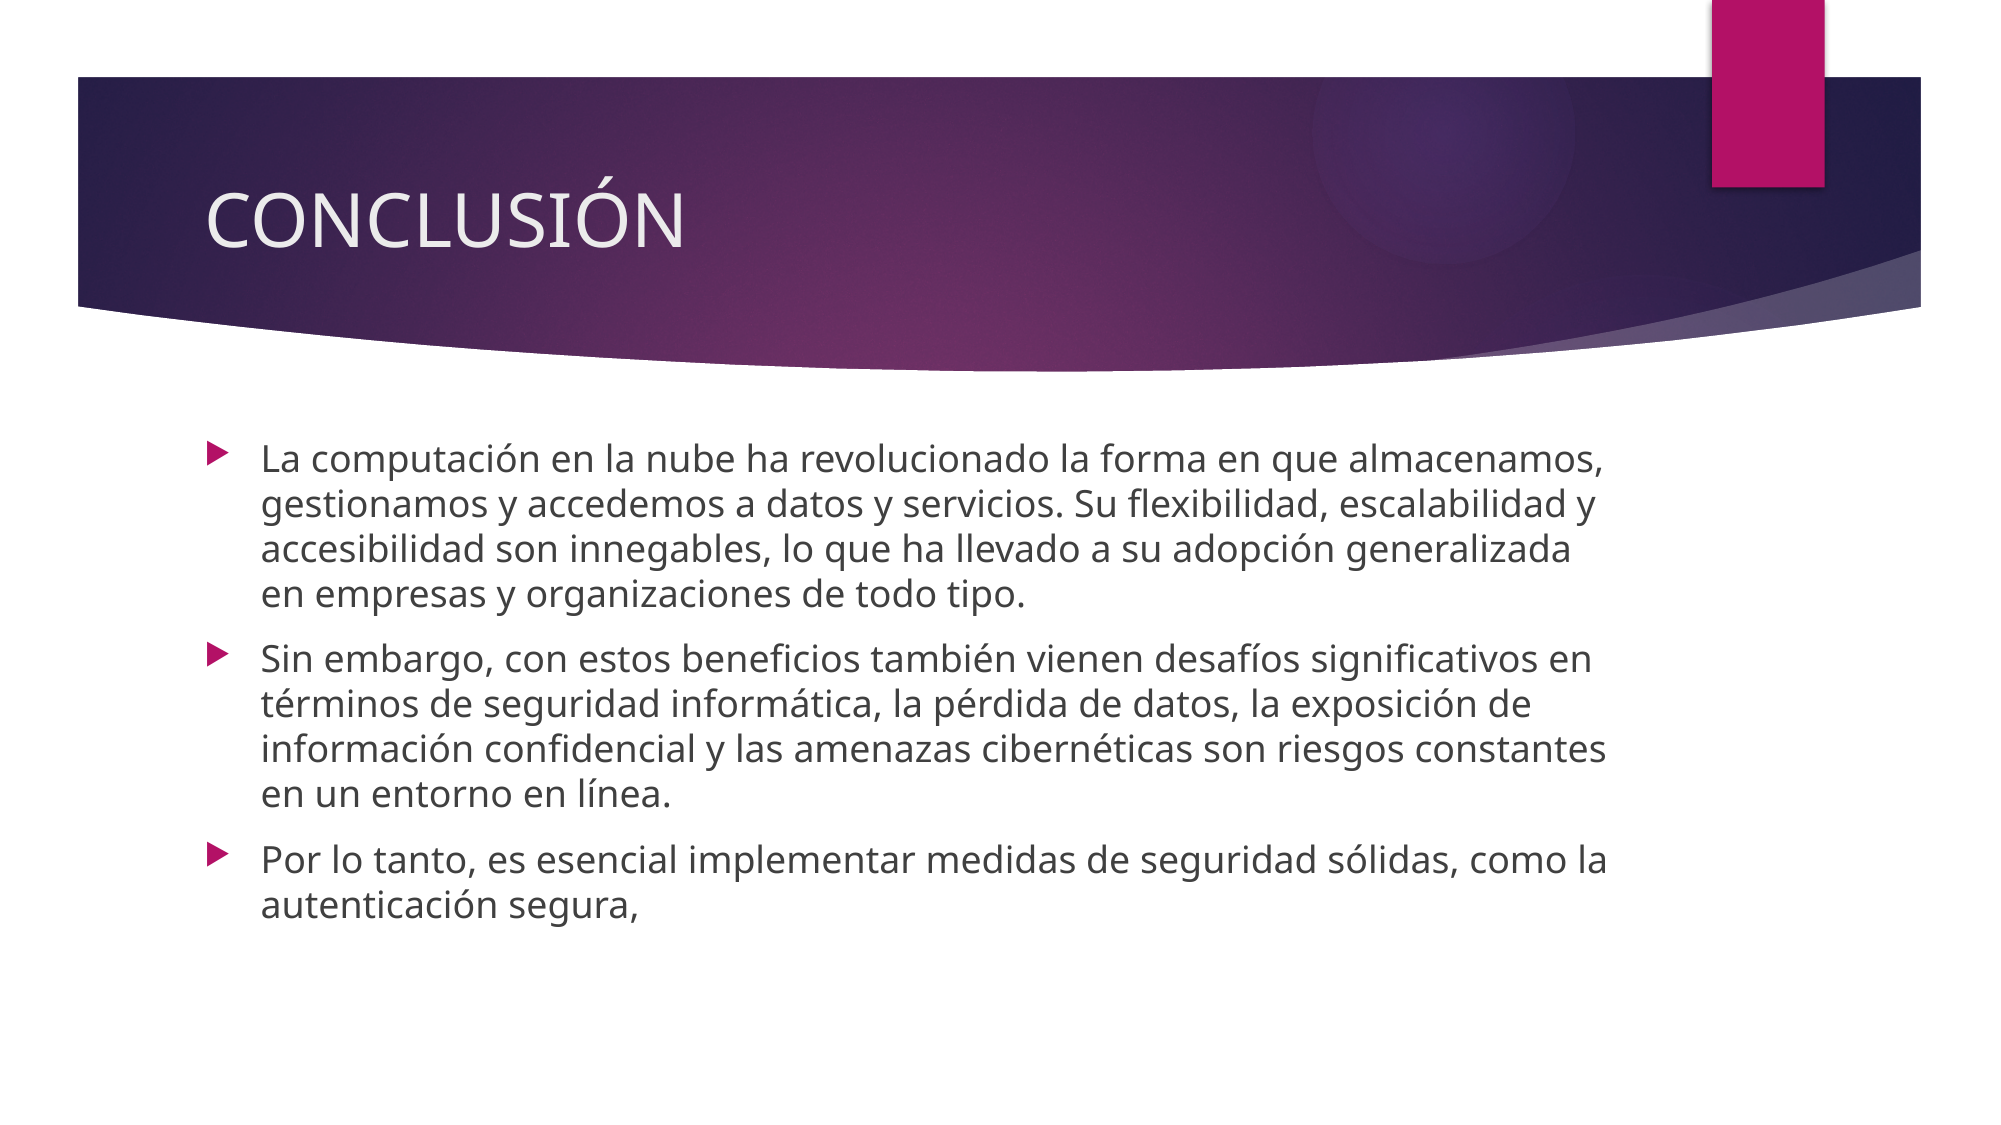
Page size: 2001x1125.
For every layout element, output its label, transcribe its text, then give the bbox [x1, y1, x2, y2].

title CONCLUSIÓN [189, 159, 1627, 276]
list La computación en la nube ha revolucionado la forma en que almacenamos, gestionamos y accedemos a datos y servicios. Su flexibilidad, escalabilidad y accesibilidad son innegables, lo que ha llevado a su adopción generalizada en empresas y organizaciones de todo tipo. Sin embargo, con estos beneficios también vienen desafíos significativos en términos de seguridad informática, la pérdida de datos, la exposición de información confidencial y las amenazas cibernéticas son riesgos constantes en un entorno en línea. Por lo tanto, es esencial implementar medidas de seguridad sólidas, como la autenticación segura, [189, 427, 1638, 988]
